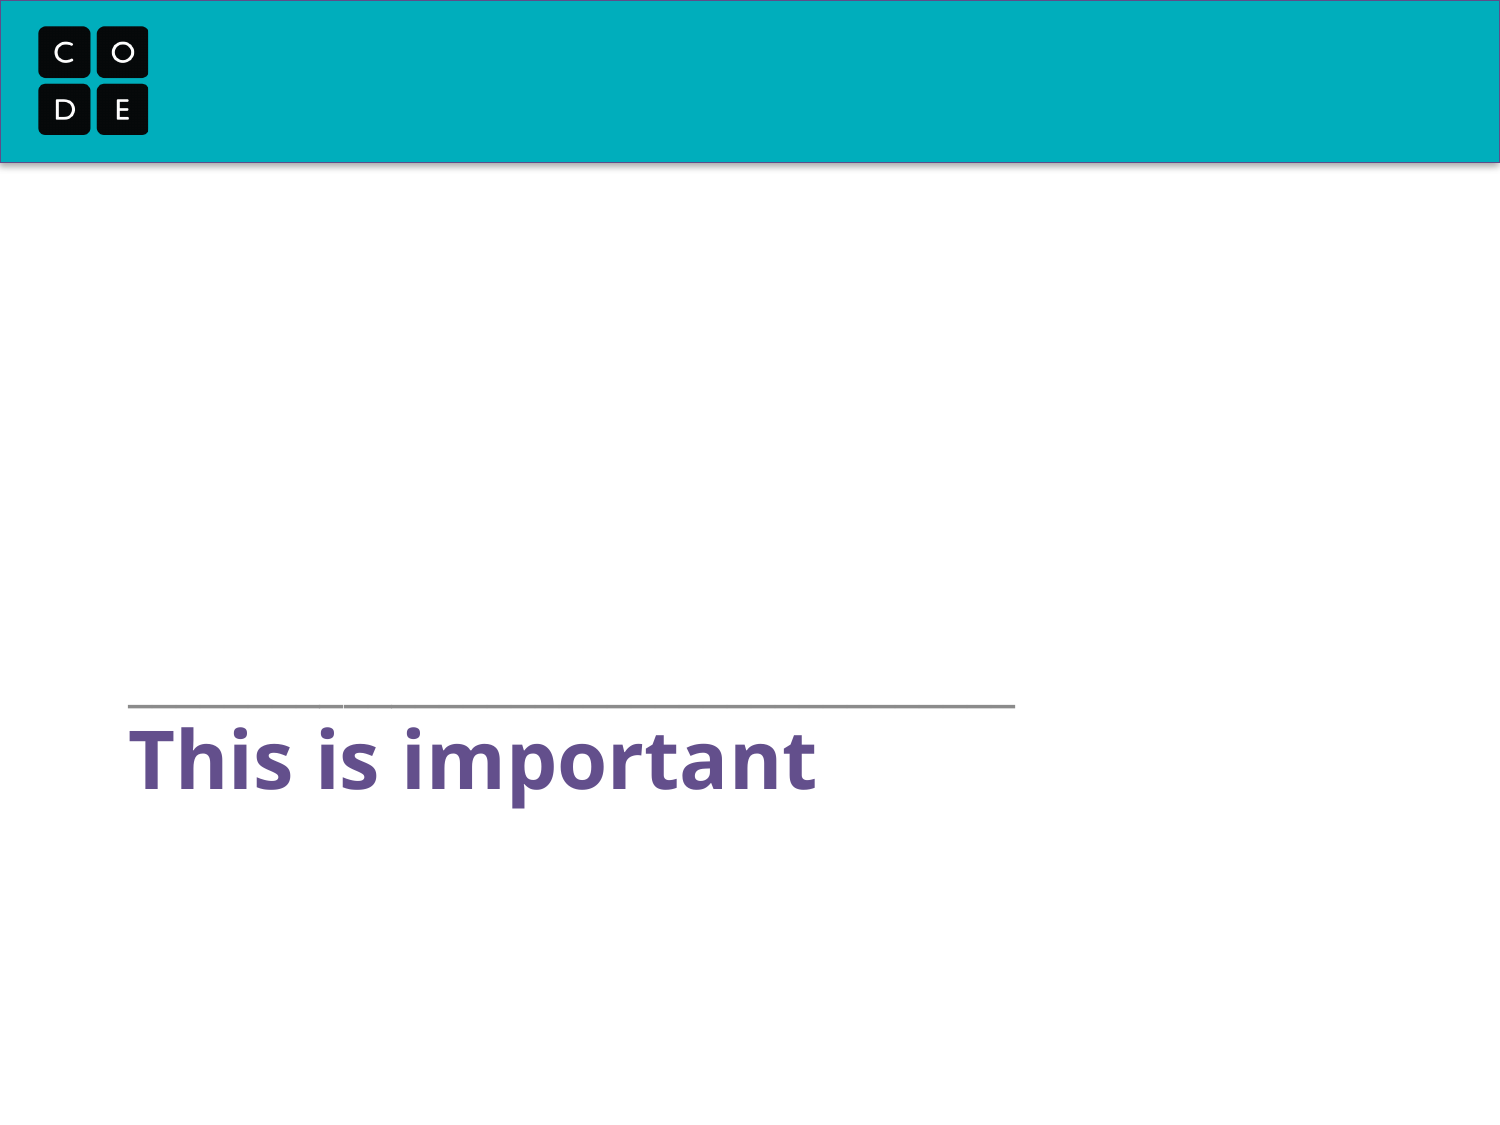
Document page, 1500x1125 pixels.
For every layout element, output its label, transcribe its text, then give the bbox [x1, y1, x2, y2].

list _____________________________________ [128, 476, 1404, 723]
title This is important [128, 723, 1404, 947]
